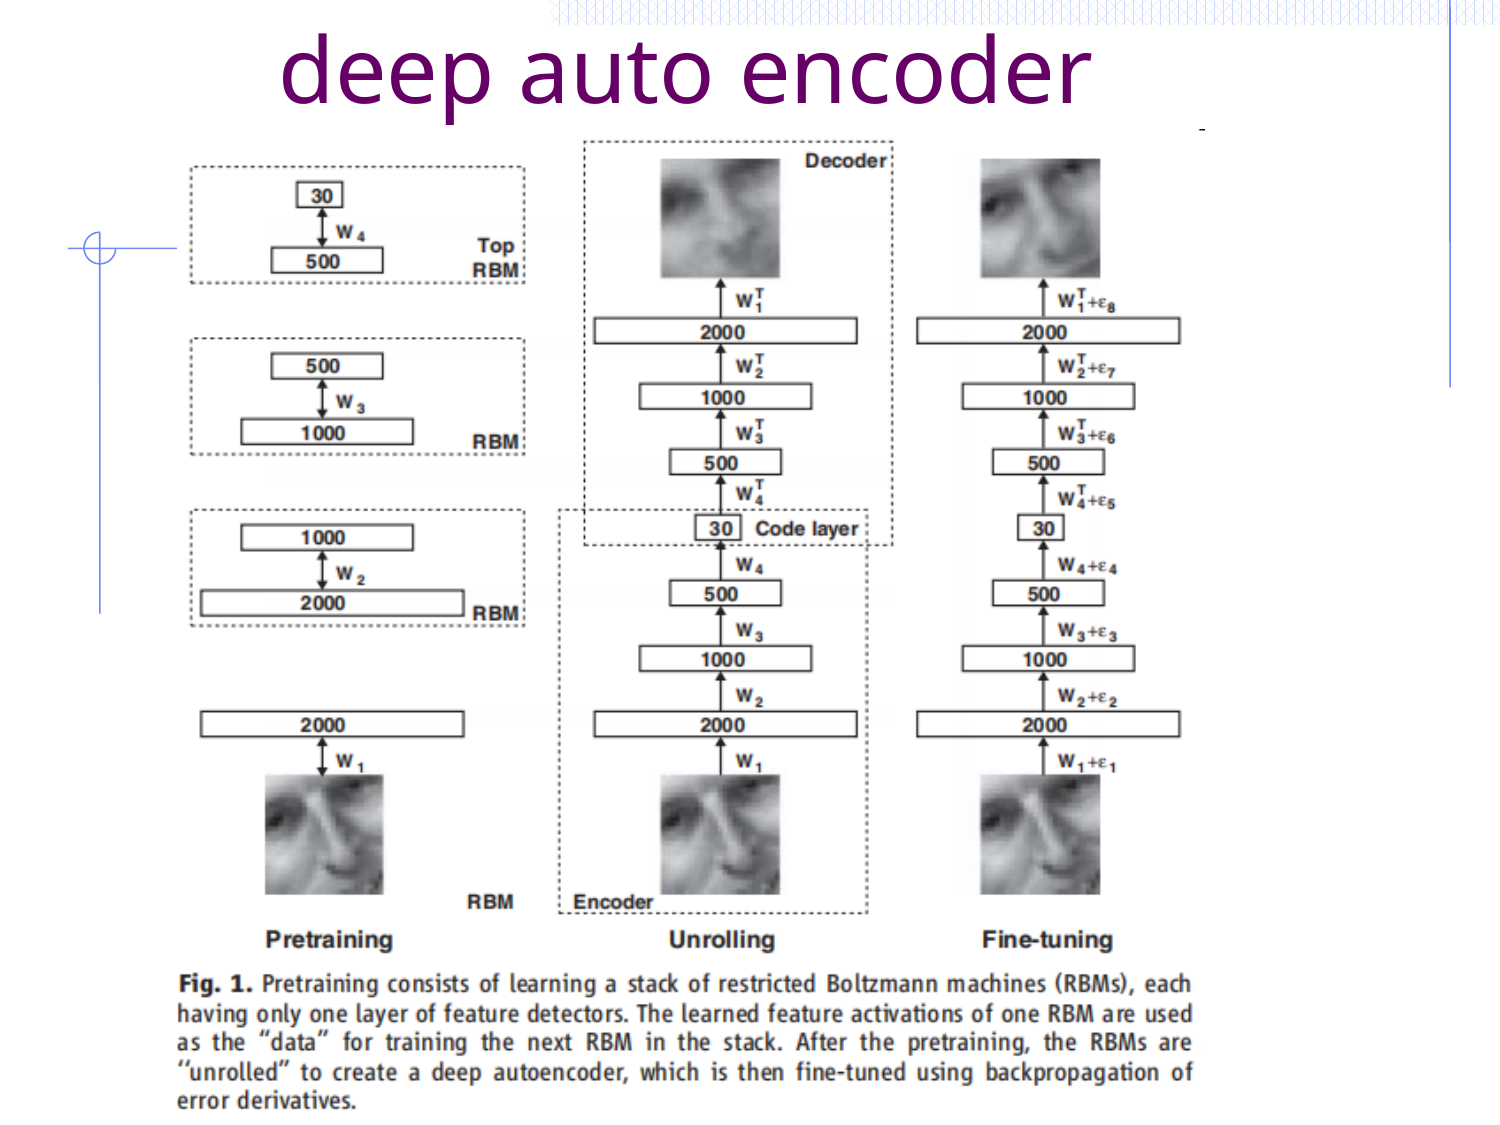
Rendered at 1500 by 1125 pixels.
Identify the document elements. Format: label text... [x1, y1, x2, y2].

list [177, 129, 1205, 1118]
title deep auto encoder [97, 32, 1374, 130]
